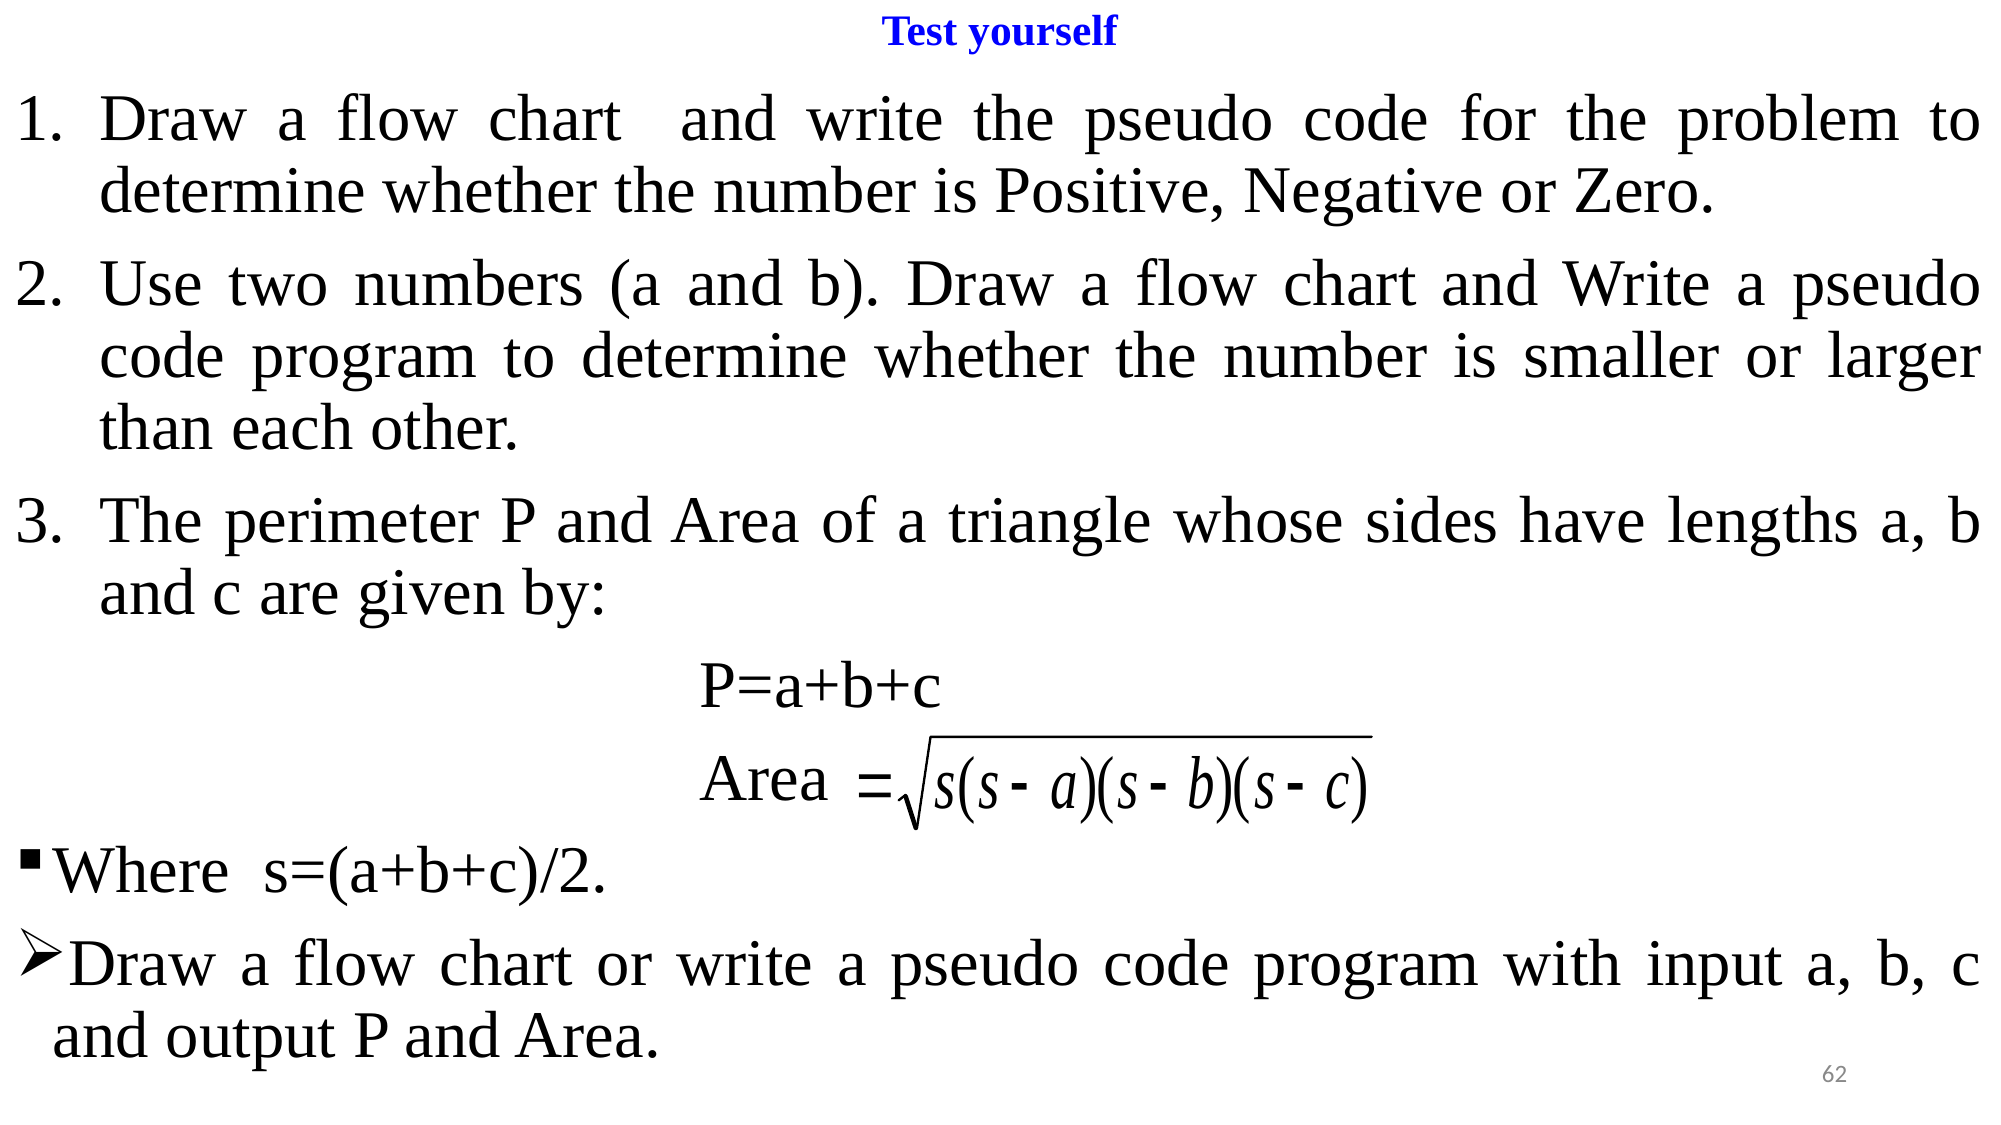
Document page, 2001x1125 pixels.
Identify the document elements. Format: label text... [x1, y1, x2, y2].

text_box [845, 720, 1382, 846]
list Draw a flow chart and write the pseudo code for the problem to determine whether the number is Positive, Negative or Zero. Use two numbers (a and b). Draw a flow chart and Write a pseudo code program to determine whether the number is smaller or larger than each other. The perimeter P and Area of a triangle whose sides have lengths a, b and c are given by: P=a+b+c Area Where s=(a+b+c)/2. Draw a flow chart or write a pseudo code program with input a, b, c and output P and Area. [0, 75, 2000, 1125]
slide_number 62 [1412, 1042, 1863, 1103]
title Test yourself [324, 0, 1675, 63]
